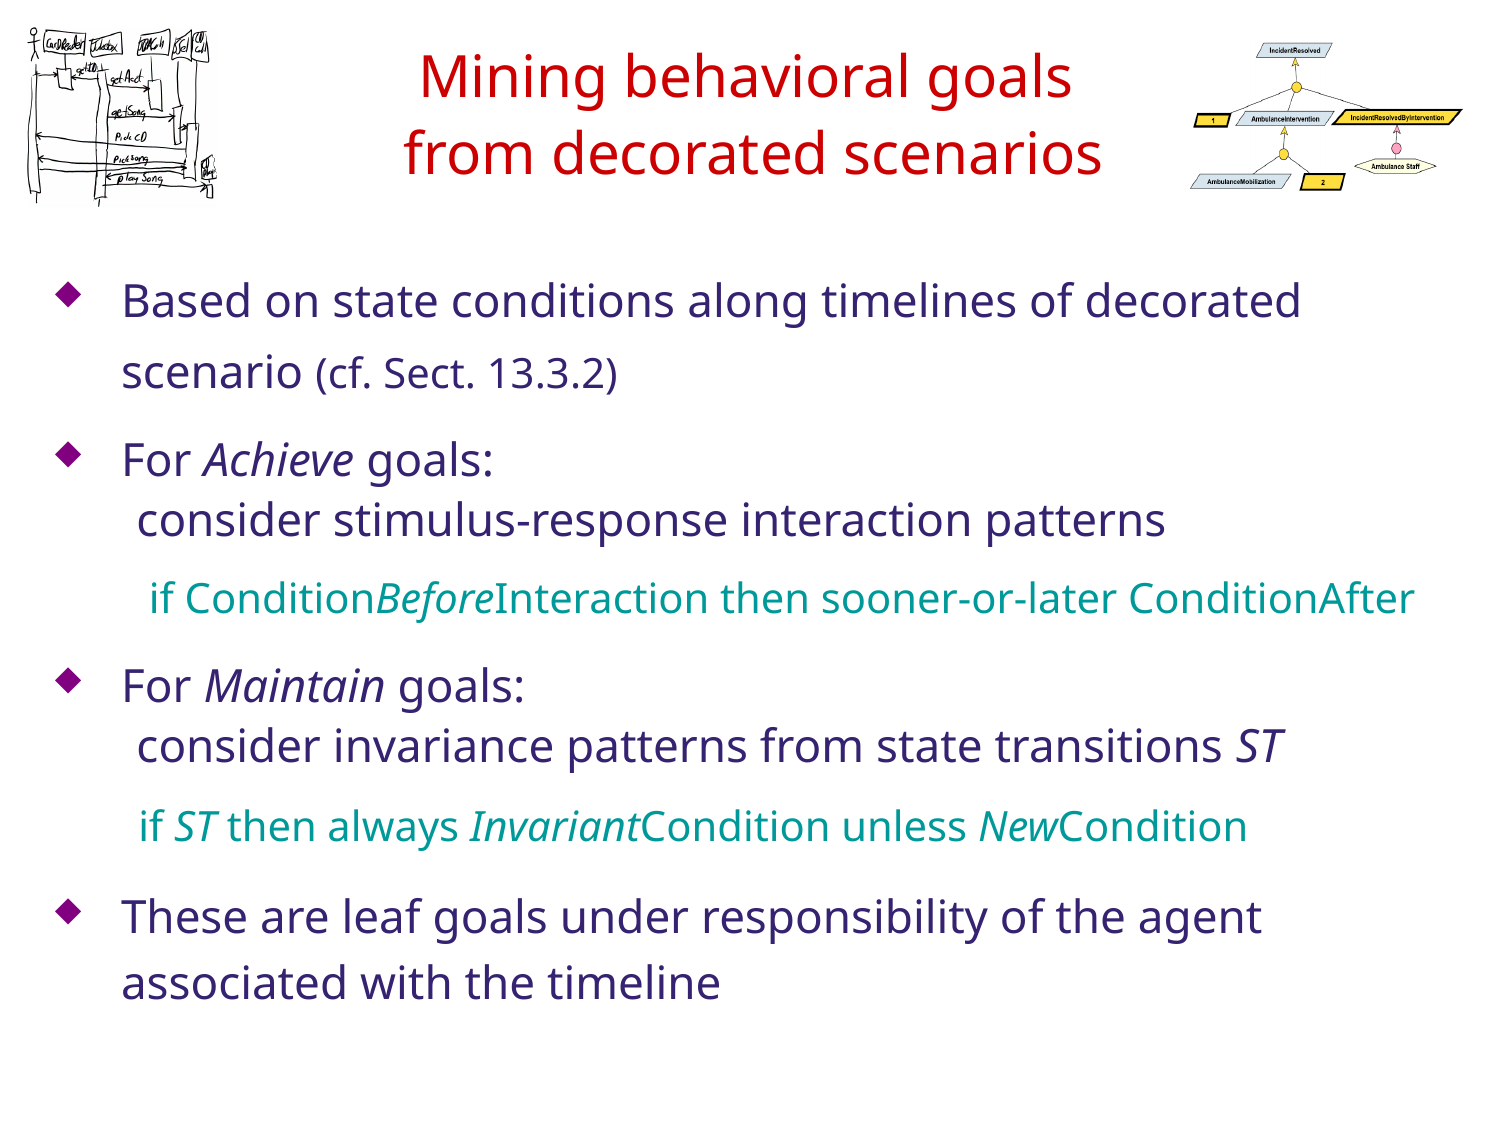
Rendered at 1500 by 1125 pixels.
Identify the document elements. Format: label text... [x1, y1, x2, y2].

title Mining behavioral goals from decorated scenarios [221, 46, 1175, 172]
list Based on state conditions along timelines of decorated scenario (cf. Sect. 13.3.2) For Achieve goals: consider stimulus-response interaction patterns if ConditionBeforeInteraction then sooner-or-later ConditionAfter For Maintain goals: consider invariance patterns from state transitions ST if ST then always InvariantCondition unless NewCondition These are leaf goals under responsibility of the agent associated with the timeline [37, 223, 1500, 1041]
picture [1180, 35, 1466, 198]
picture [27, 27, 217, 207]
